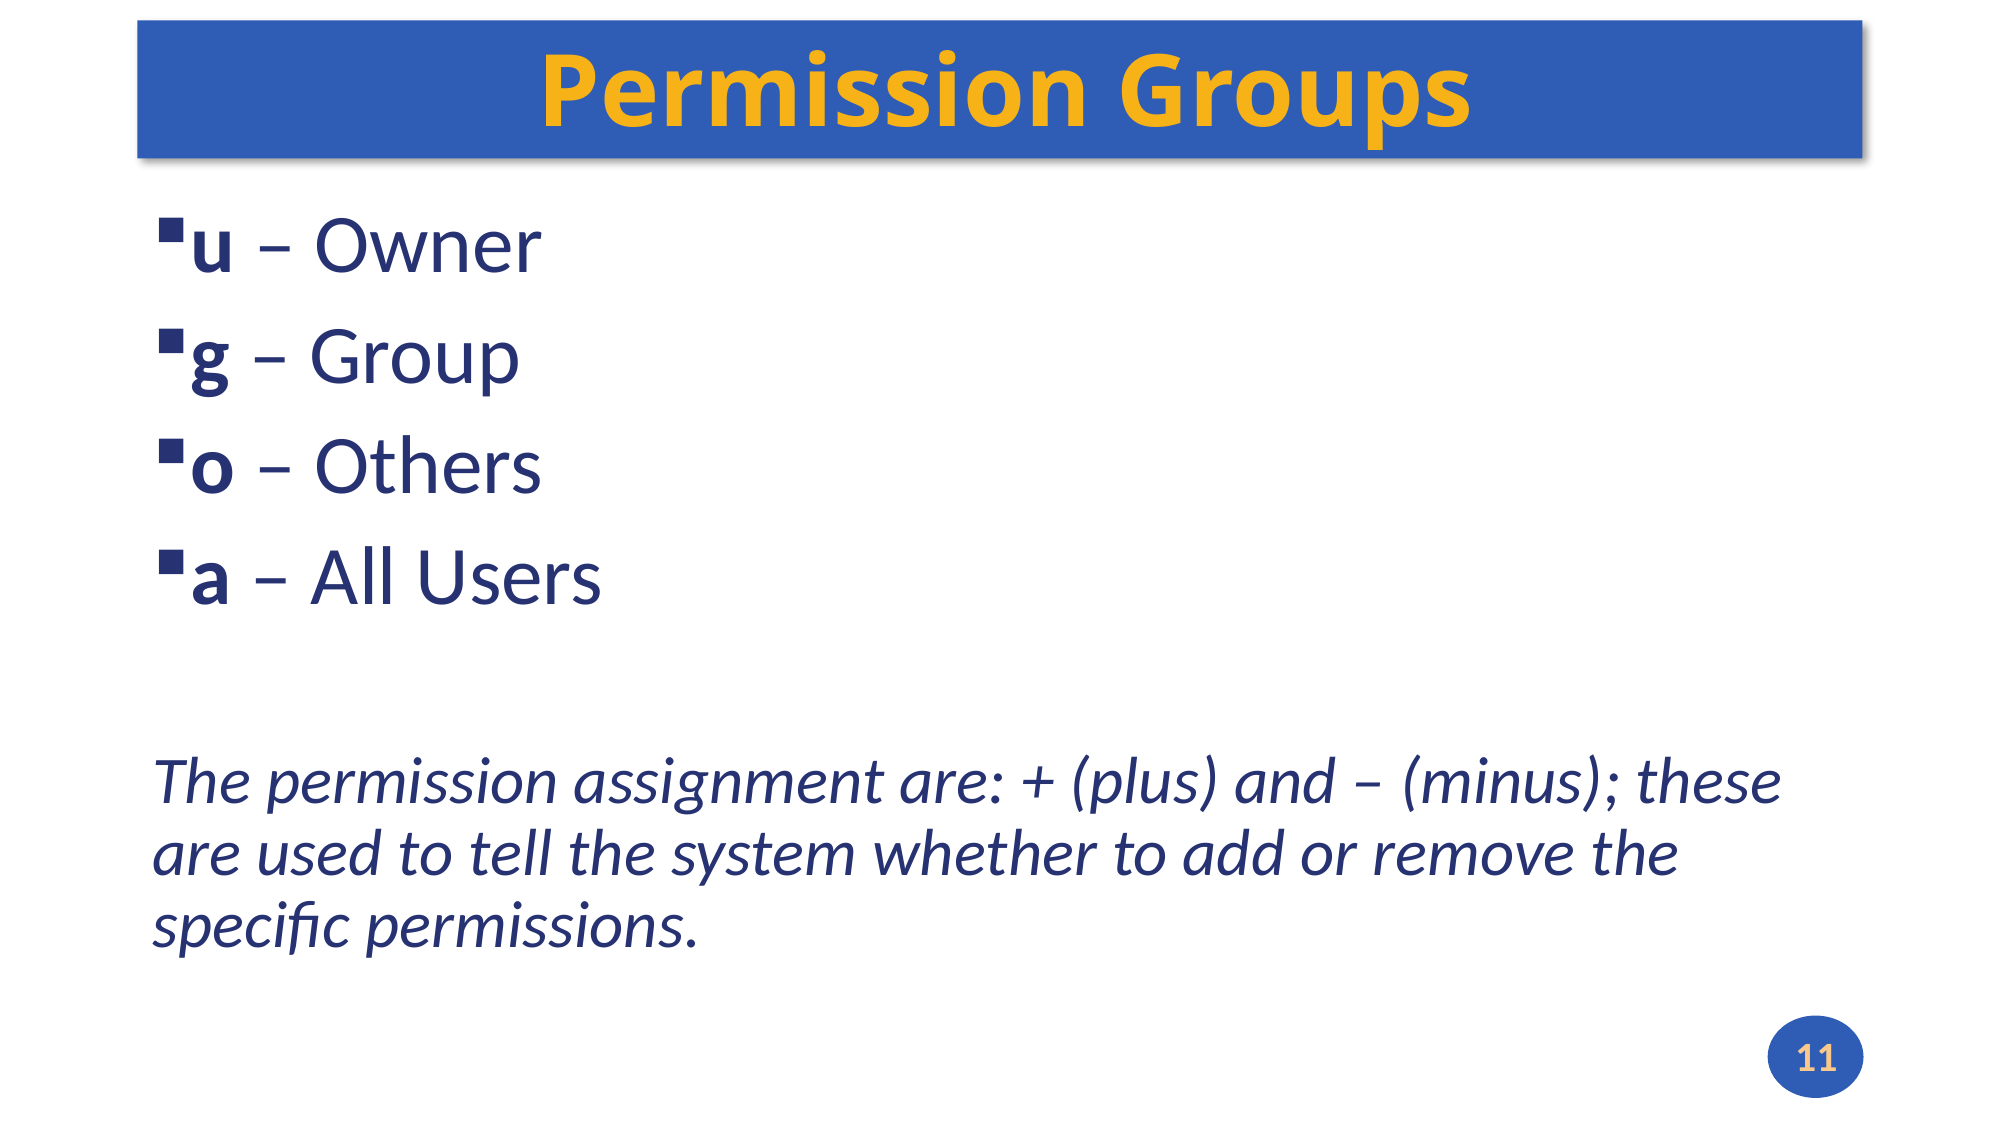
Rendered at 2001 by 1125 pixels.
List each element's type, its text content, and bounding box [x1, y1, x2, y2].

list u – Owner g – Group o – Others a – All Users The permission assignment are: + (plus) and – (minus); these are used to tell the system whether to add or remove the specific permissions. [137, 193, 1863, 1014]
title Permission Groups [137, 17, 1863, 156]
slide_number 11 [1767, 1015, 1866, 1095]
